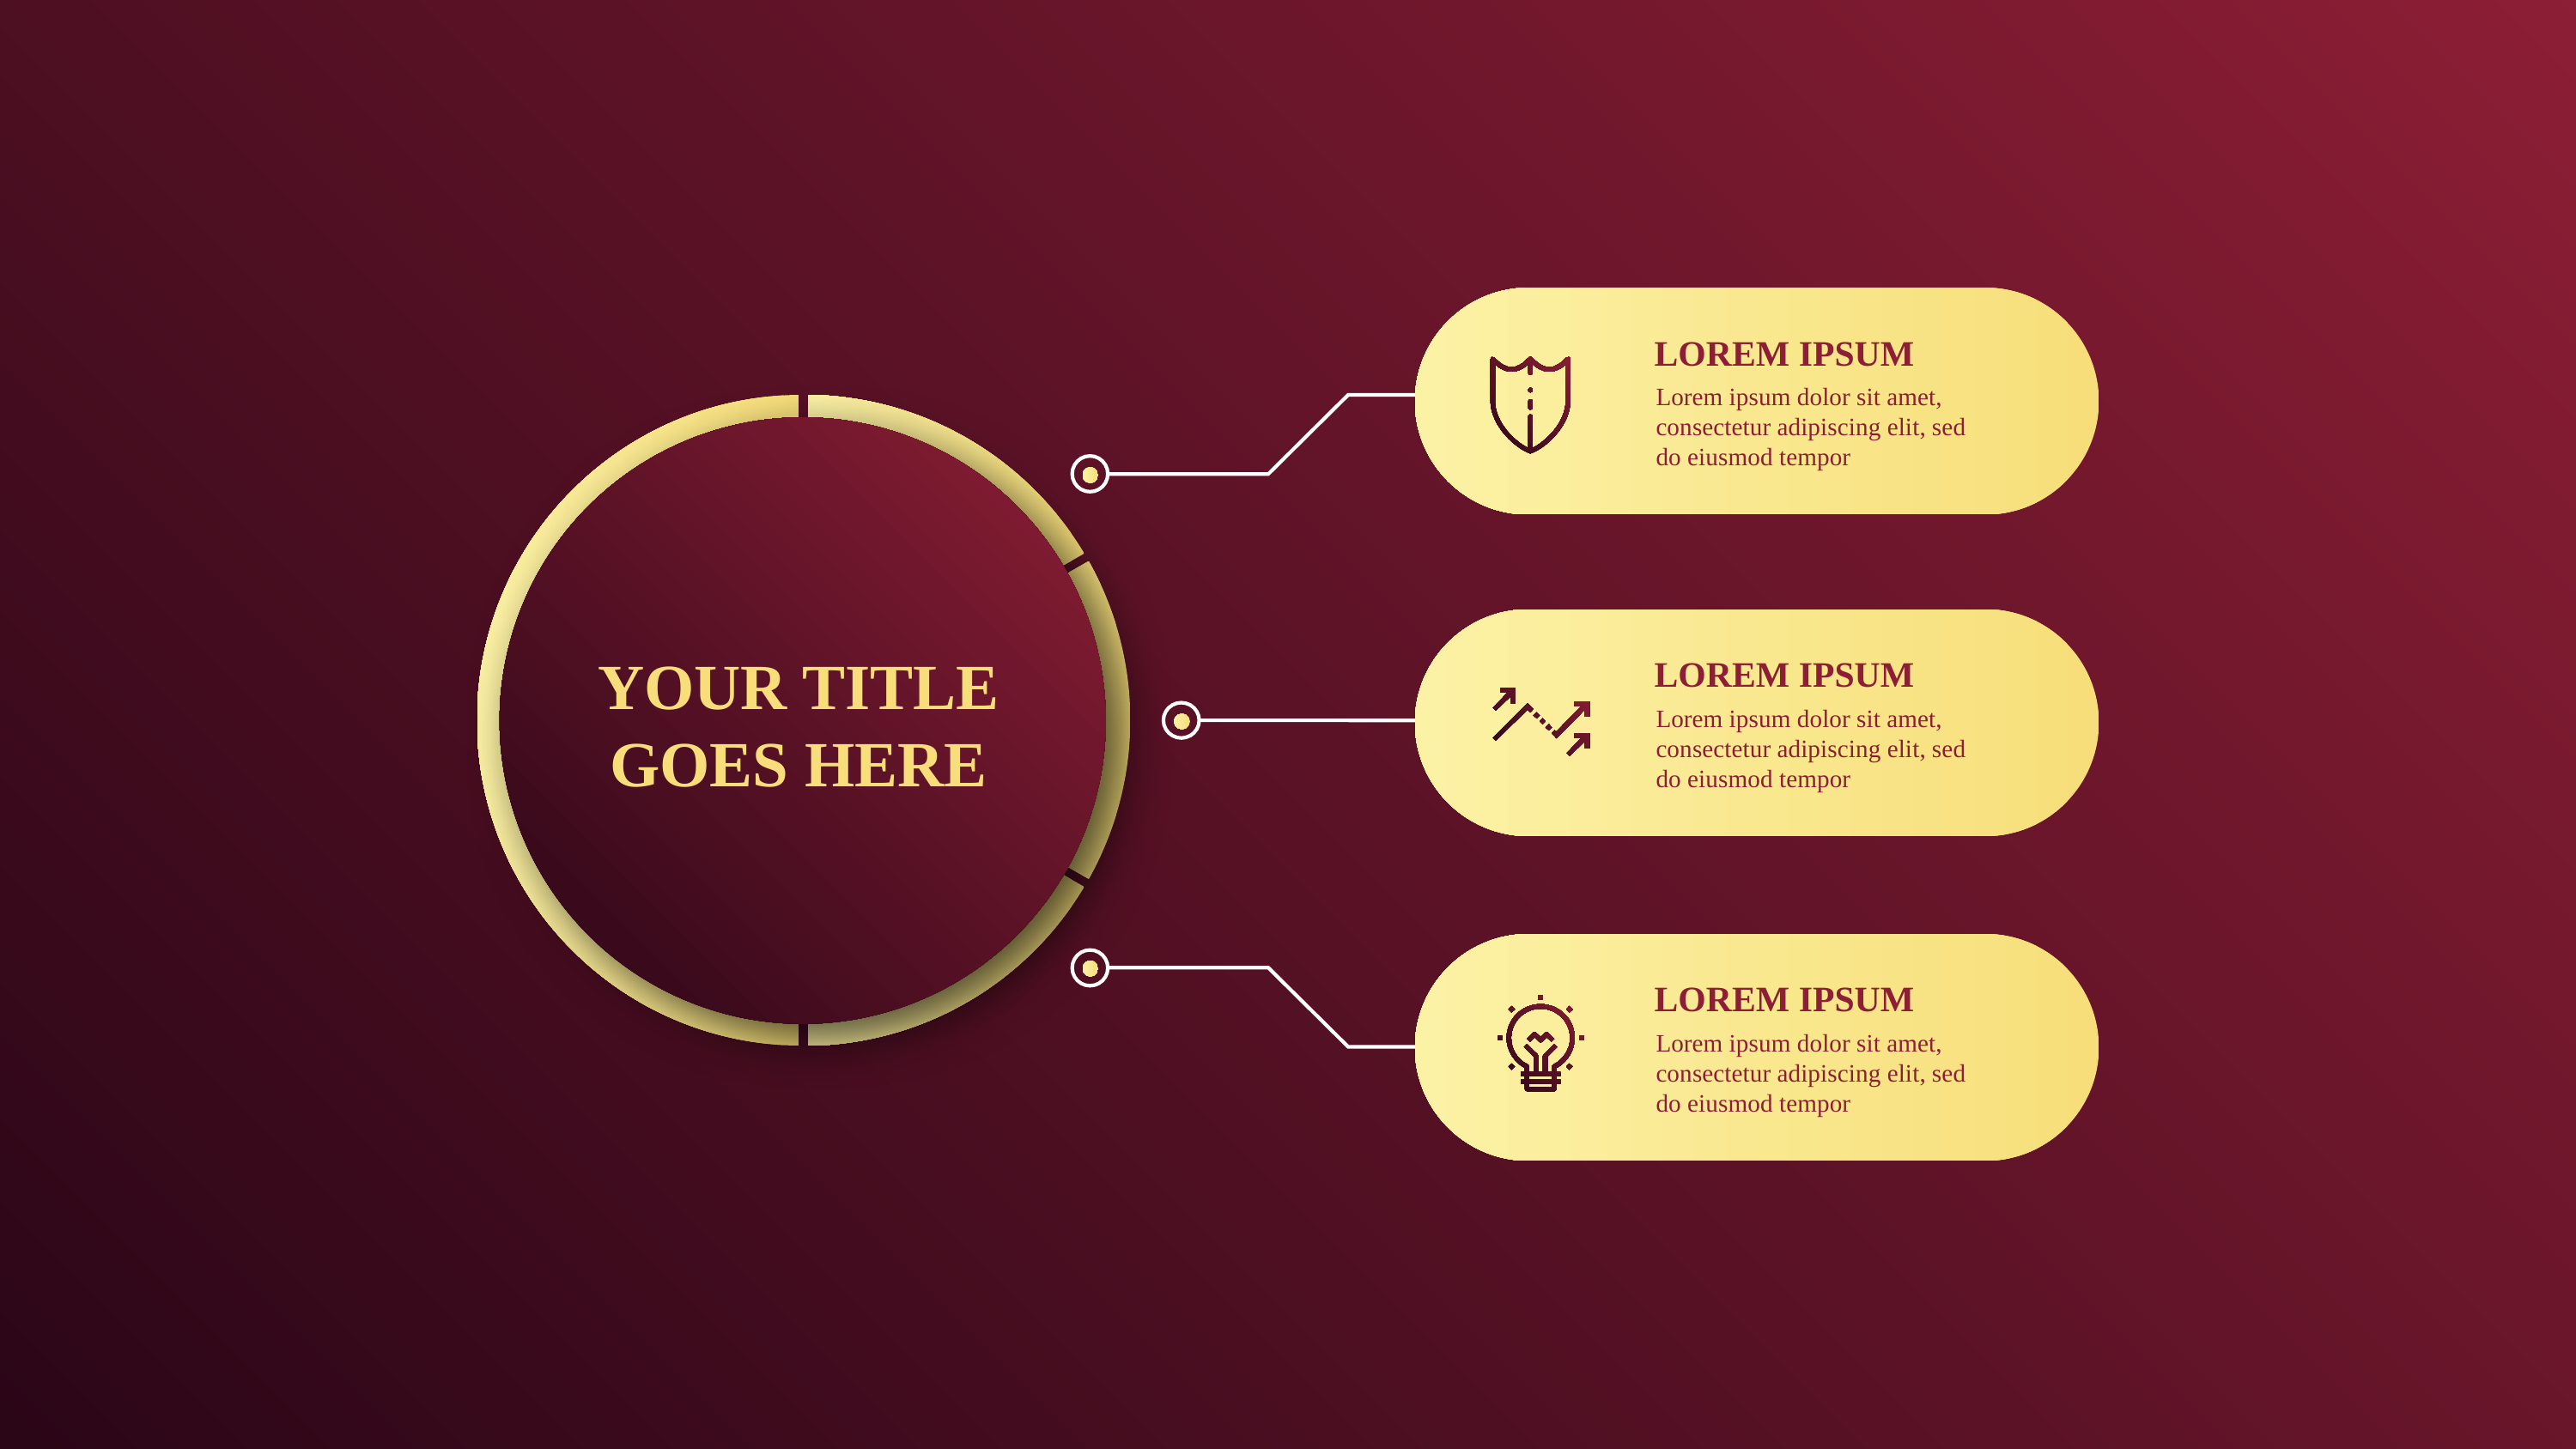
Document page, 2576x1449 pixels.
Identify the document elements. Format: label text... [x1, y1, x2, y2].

text_box [1492, 688, 1516, 711]
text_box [1163, 702, 1423, 738]
text_box [1492, 703, 1534, 742]
text_box [1506, 1003, 1575, 1092]
text_box [1540, 718, 1546, 724]
text_box [499, 417, 1106, 1024]
text_box [1566, 733, 1590, 756]
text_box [1641, 645, 1988, 801]
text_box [1641, 969, 1988, 1125]
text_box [1072, 949, 1419, 1047]
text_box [1072, 394, 1419, 492]
text_box [1533, 712, 1540, 718]
text_box [1490, 356, 1571, 454]
text_box [1545, 724, 1552, 731]
text_box [1414, 608, 2100, 838]
text_box [1413, 932, 2100, 1162]
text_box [1641, 324, 1988, 479]
text_box [1552, 701, 1590, 739]
text_box YOUR TITLE GOES HERE [598, 645, 999, 800]
text_box [806, 393, 863, 399]
text_box [1413, 287, 2100, 516]
text_box [476, 393, 799, 758]
